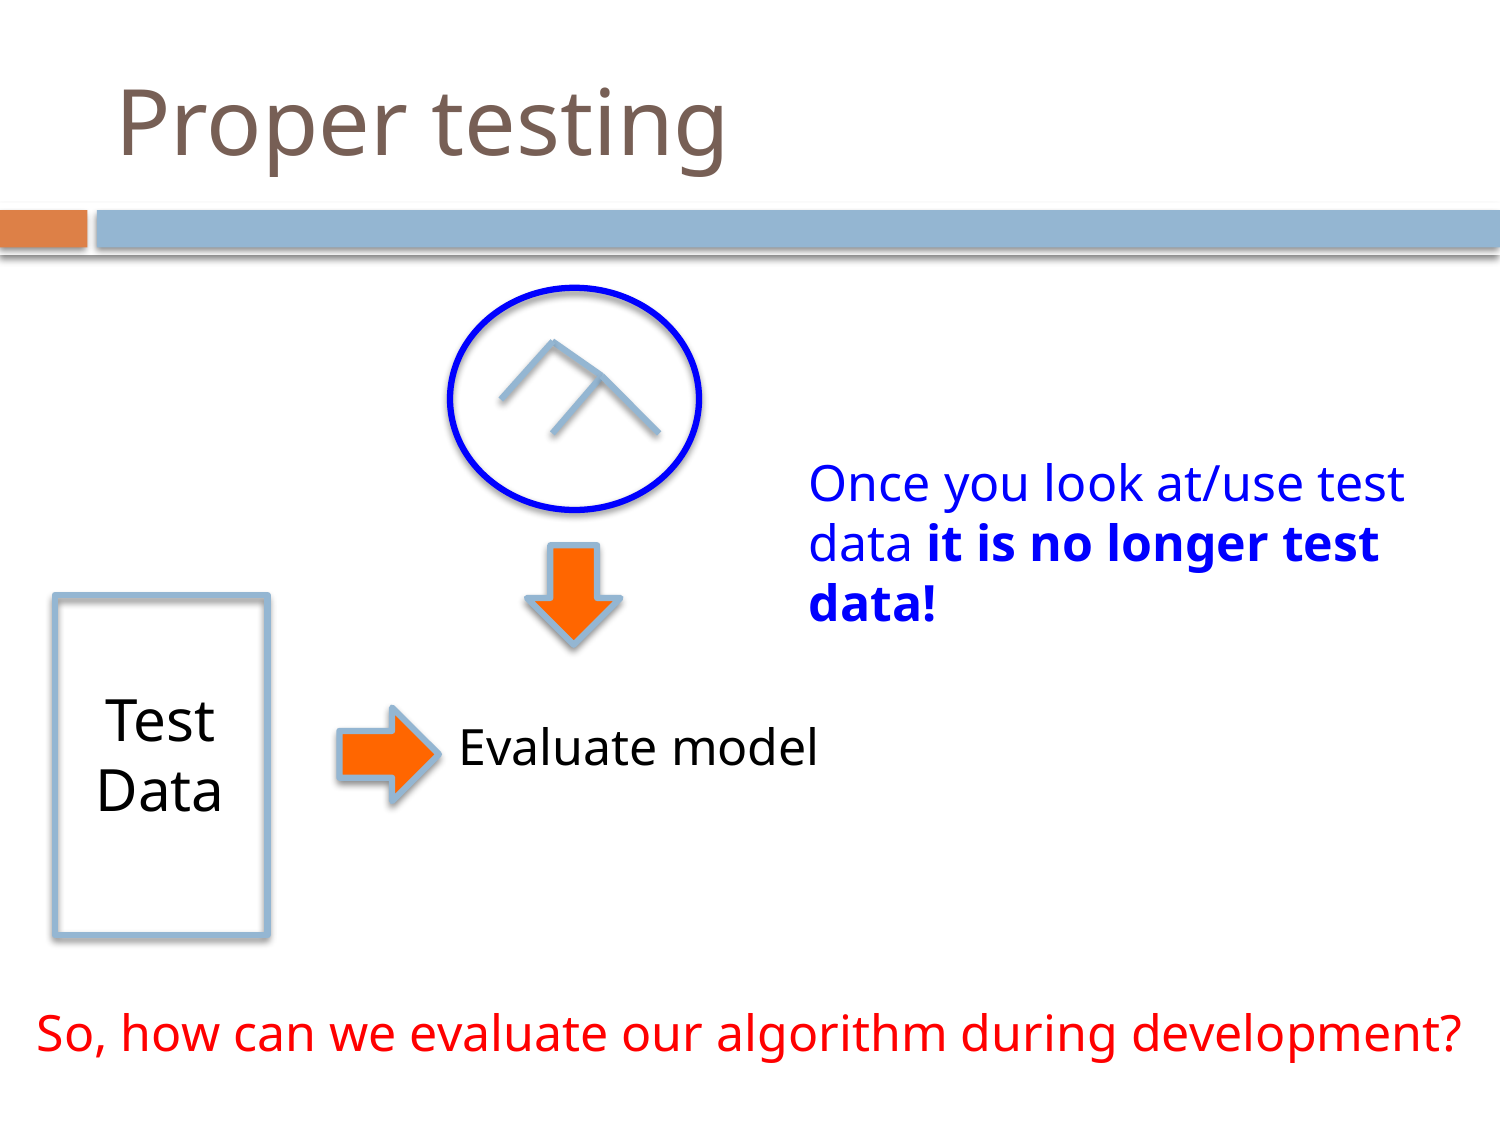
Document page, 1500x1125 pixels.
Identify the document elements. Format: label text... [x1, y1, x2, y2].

text_box Test Data [80, 675, 240, 831]
text_box Once you look at/use test data it is no longer test data! [794, 443, 1438, 639]
text_box [338, 706, 440, 802]
title Proper testing [100, 37, 1438, 200]
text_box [500, 340, 554, 400]
text_box [526, 544, 622, 646]
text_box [601, 375, 660, 434]
text_box So, how can we evaluate our algorithm during development? [22, 994, 1479, 1069]
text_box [554, 341, 603, 374]
text_box Evaluate model [443, 708, 835, 784]
text_box [449, 286, 700, 511]
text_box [552, 375, 600, 434]
text_box [54, 594, 268, 936]
